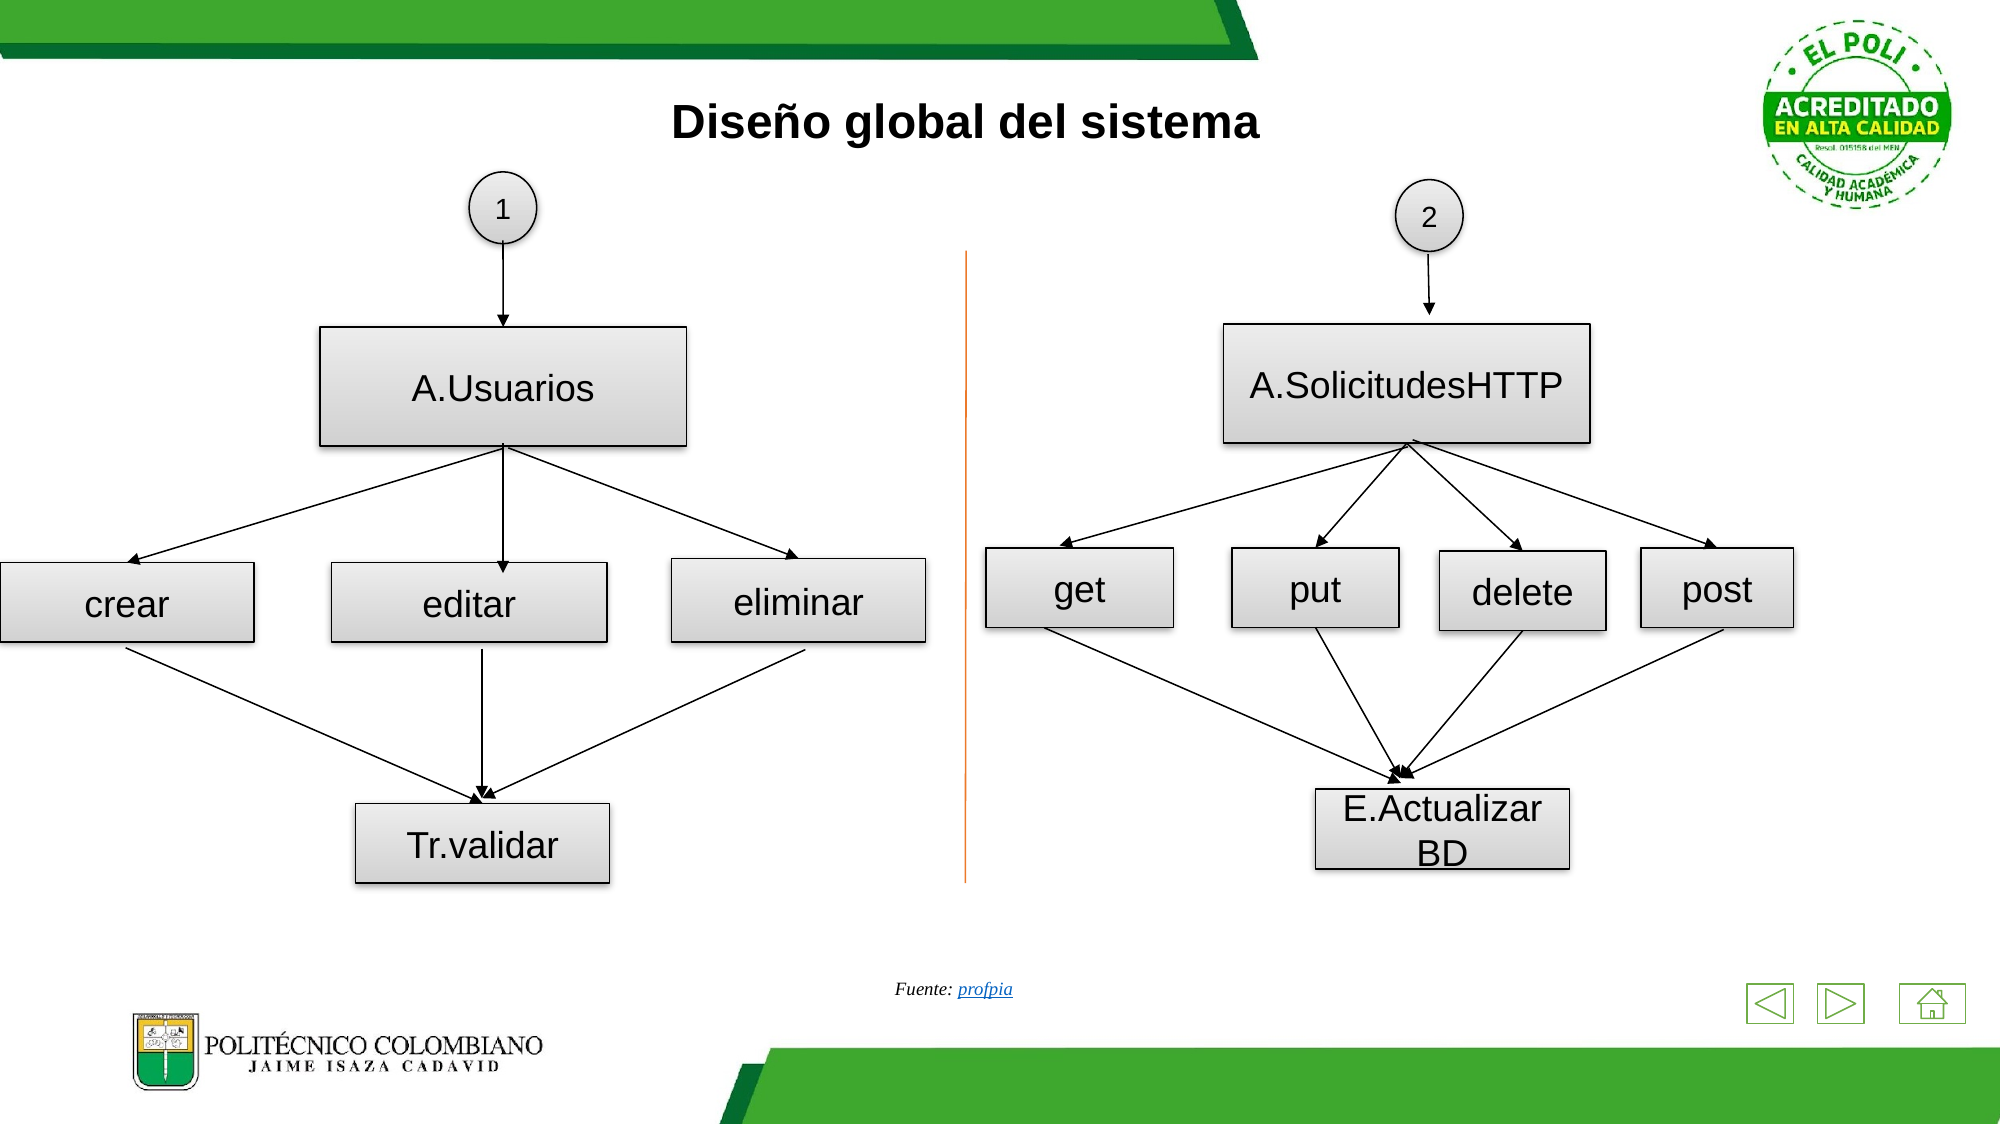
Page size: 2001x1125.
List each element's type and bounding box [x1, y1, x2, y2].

text_box [481, 649, 806, 799]
text_box [1059, 446, 1311, 546]
text_box [1406, 443, 1523, 552]
text_box [1043, 627, 1401, 784]
text_box [1315, 443, 1404, 548]
list [0, 0, 2000, 1124]
text_box [126, 447, 499, 563]
text_box [1522, 629, 1724, 779]
text_box [1412, 439, 1718, 548]
text_box [508, 447, 799, 559]
text_box [1398, 630, 1524, 779]
text_box [125, 647, 482, 804]
